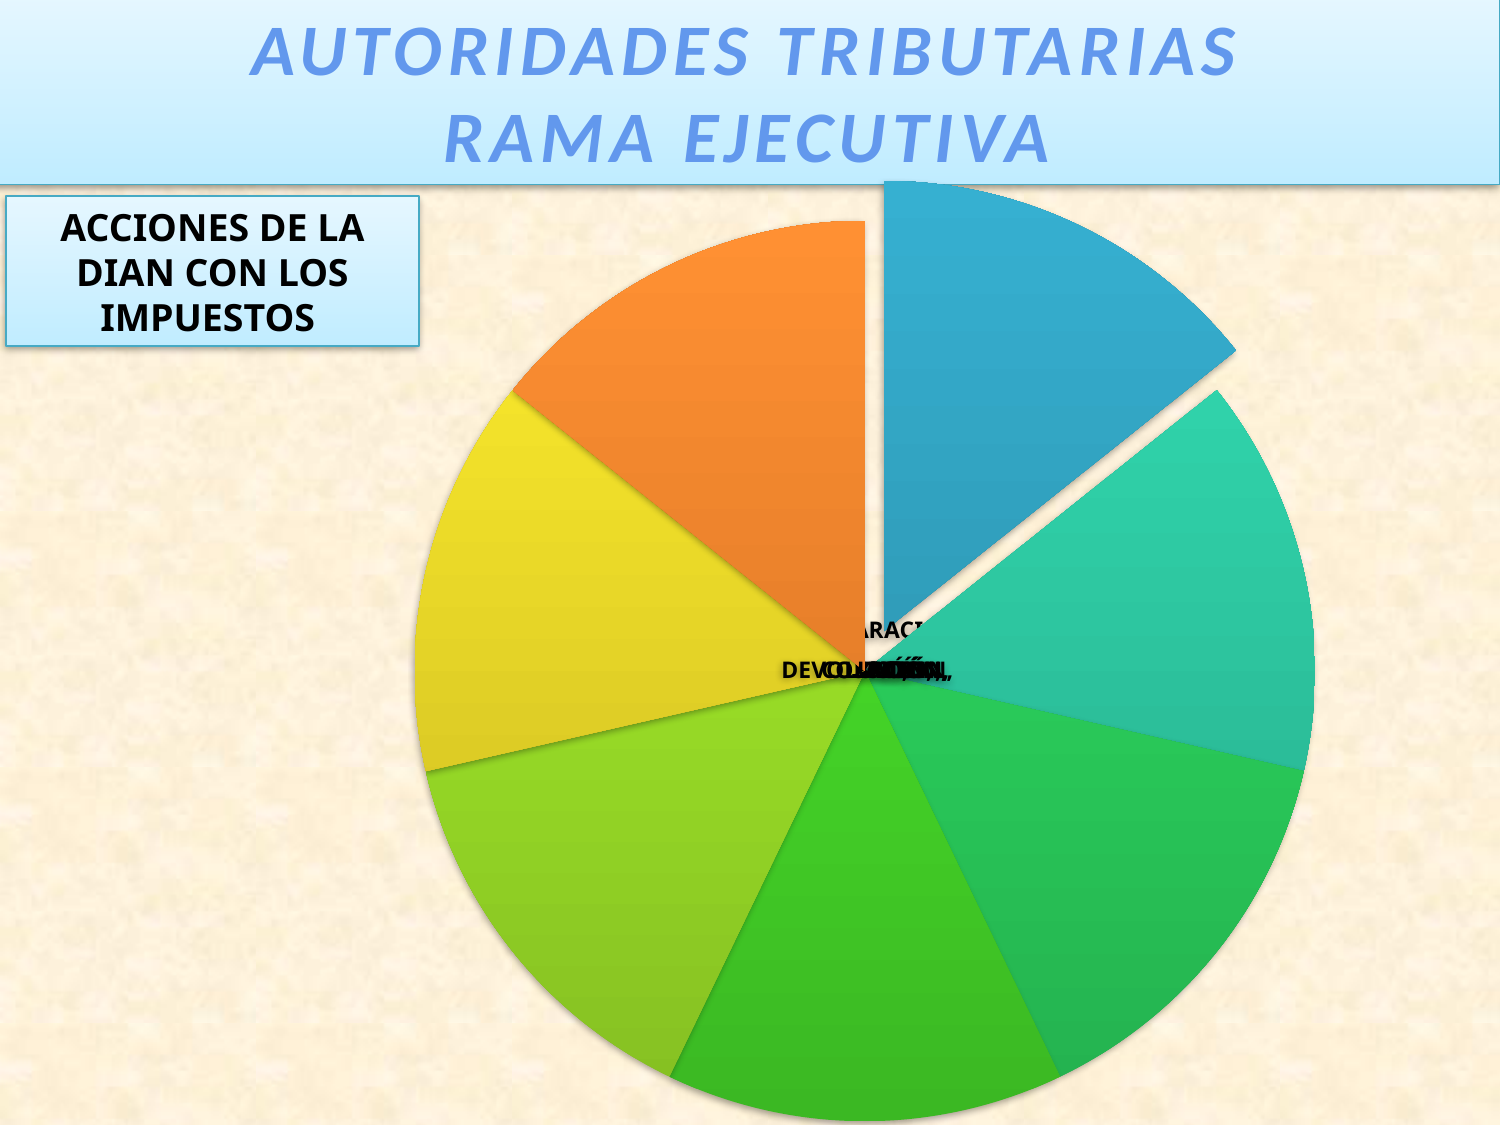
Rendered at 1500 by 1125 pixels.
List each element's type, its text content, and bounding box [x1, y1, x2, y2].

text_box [17, 207, 1471, 1095]
title AUTORIDADES TRIBUTARIAS RAMA EJECUTIVA [0, 0, 1500, 185]
picture [0, 185, 1500, 1125]
text_box ACCIONES DE LA DIAN CON LOS IMPUESTOS [5, 195, 420, 347]
